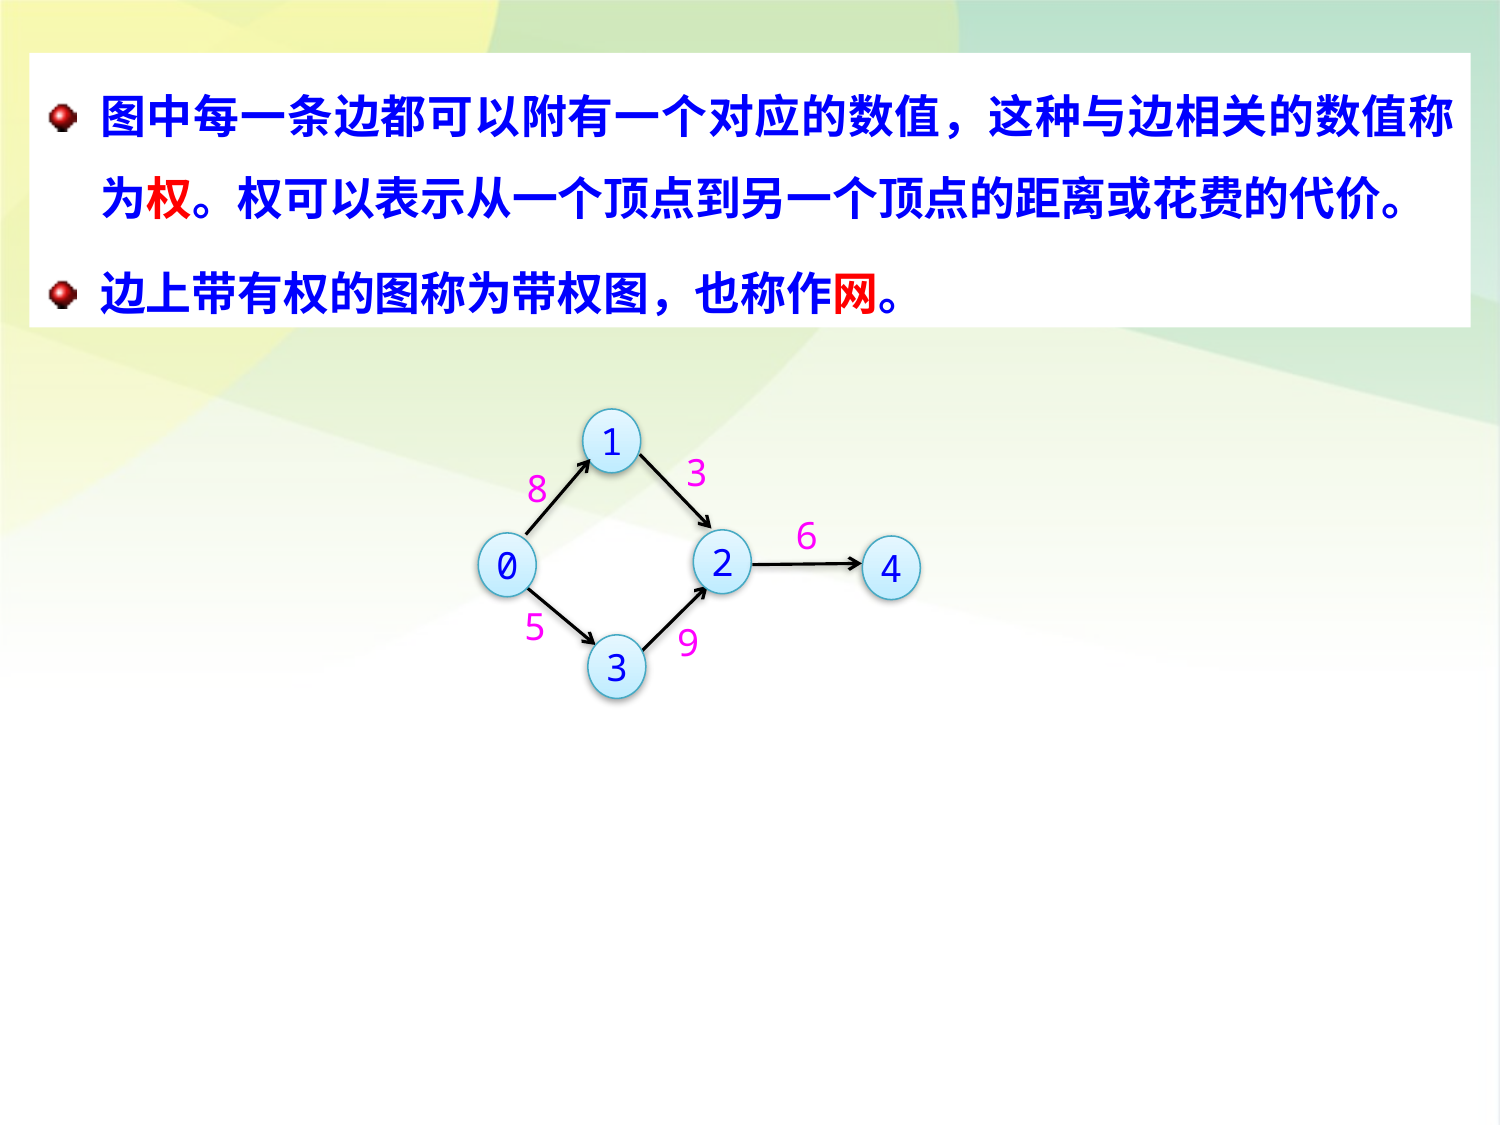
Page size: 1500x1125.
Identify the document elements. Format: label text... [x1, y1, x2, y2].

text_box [478, 408, 921, 699]
picture [44, 99, 77, 132]
text_box 图中每一条边都可以附有一个对应的数值，这种与边相关的数值称为权。权可以表示从一个顶点到另一个顶点的距离或花费的代价。 边上带有权的图称为带权图，也称作网。 [27, 51, 1473, 329]
picture [44, 276, 77, 309]
